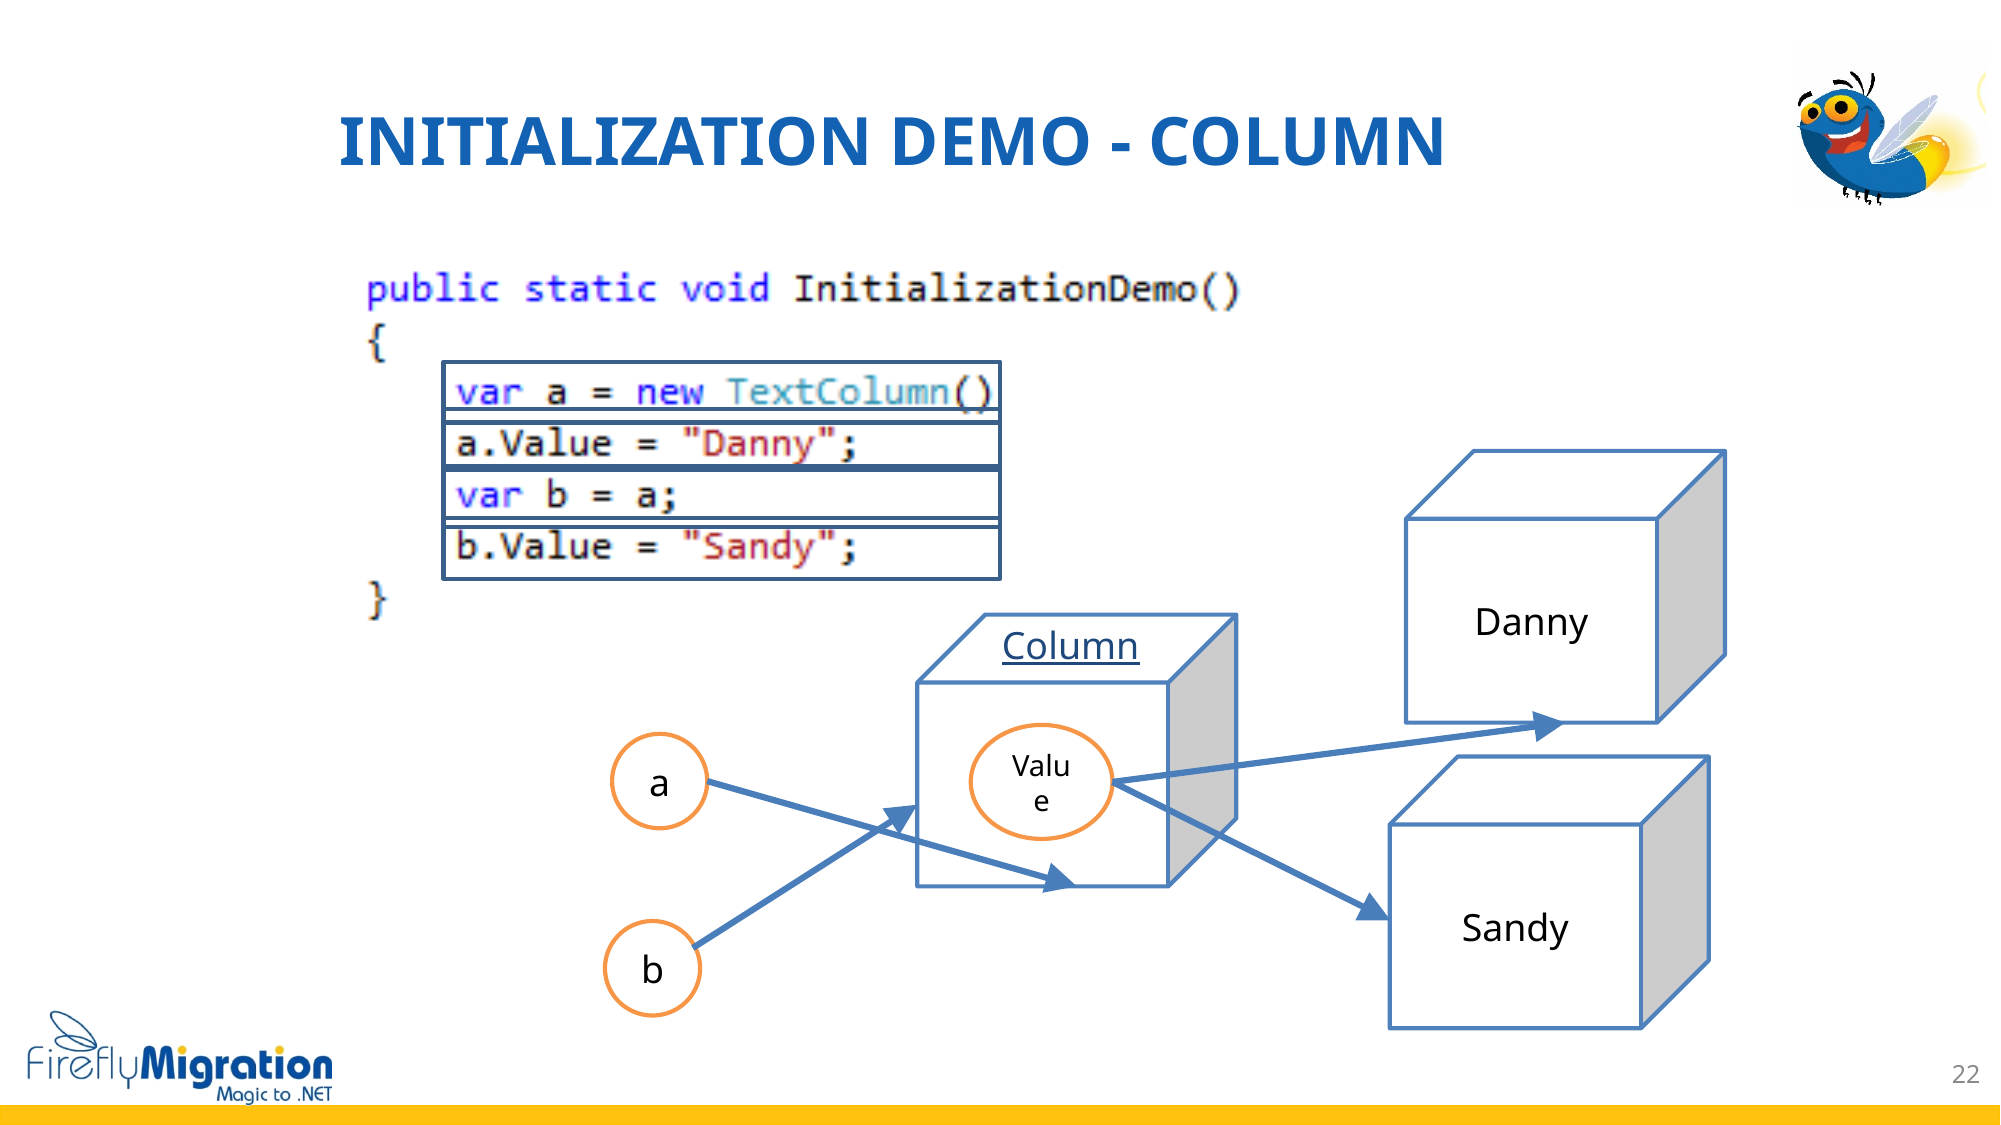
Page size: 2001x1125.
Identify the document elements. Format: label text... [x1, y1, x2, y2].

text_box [1112, 620, 1407, 783]
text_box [706, 780, 918, 785]
text_box Value [968, 722, 1107, 842]
title Initialization Demo - Column [324, 44, 1591, 233]
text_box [692, 804, 918, 949]
picture [325, 254, 1289, 650]
text_box Danny [1403, 448, 1728, 725]
text_box b [602, 918, 703, 1018]
picture [26, 1009, 332, 1106]
text_box Sandy [1387, 754, 1711, 1031]
text_box Column [976, 658, 1107, 675]
text_box [915, 658, 1107, 889]
picture [1791, 39, 1987, 208]
text_box a [610, 731, 710, 831]
slide_number 22 [1909, 1045, 1996, 1106]
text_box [1112, 781, 1391, 921]
